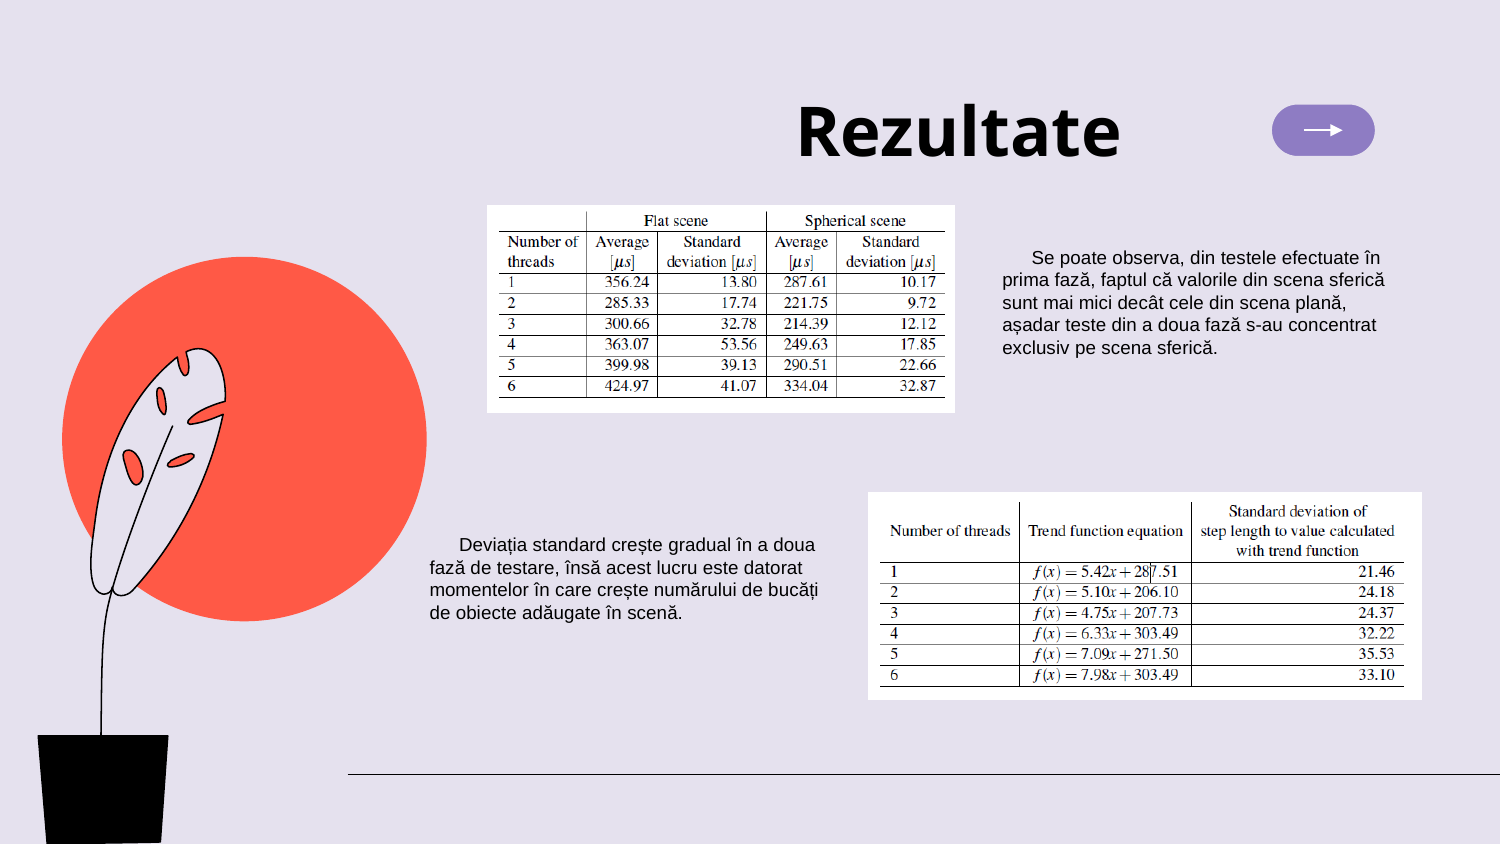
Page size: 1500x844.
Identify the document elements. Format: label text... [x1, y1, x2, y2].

text_box Deviația standard crește gradual în a doua fază de testare, însă acest lucru este datorat momentelor în care crește numărului de bucăți de obiecte adăugate în scenă. [414, 525, 849, 631]
text_box Se poate observa, din testele efectuate în prima fază, faptul că valorile din scena sferică sunt mai mici decât cele din scena plană, așadar teste din a doua fază s-au concentrat exclusiv pe scena sferică. [987, 238, 1422, 366]
picture [867, 492, 1422, 701]
title Rezultate [468, 72, 1449, 167]
picture [487, 205, 955, 413]
